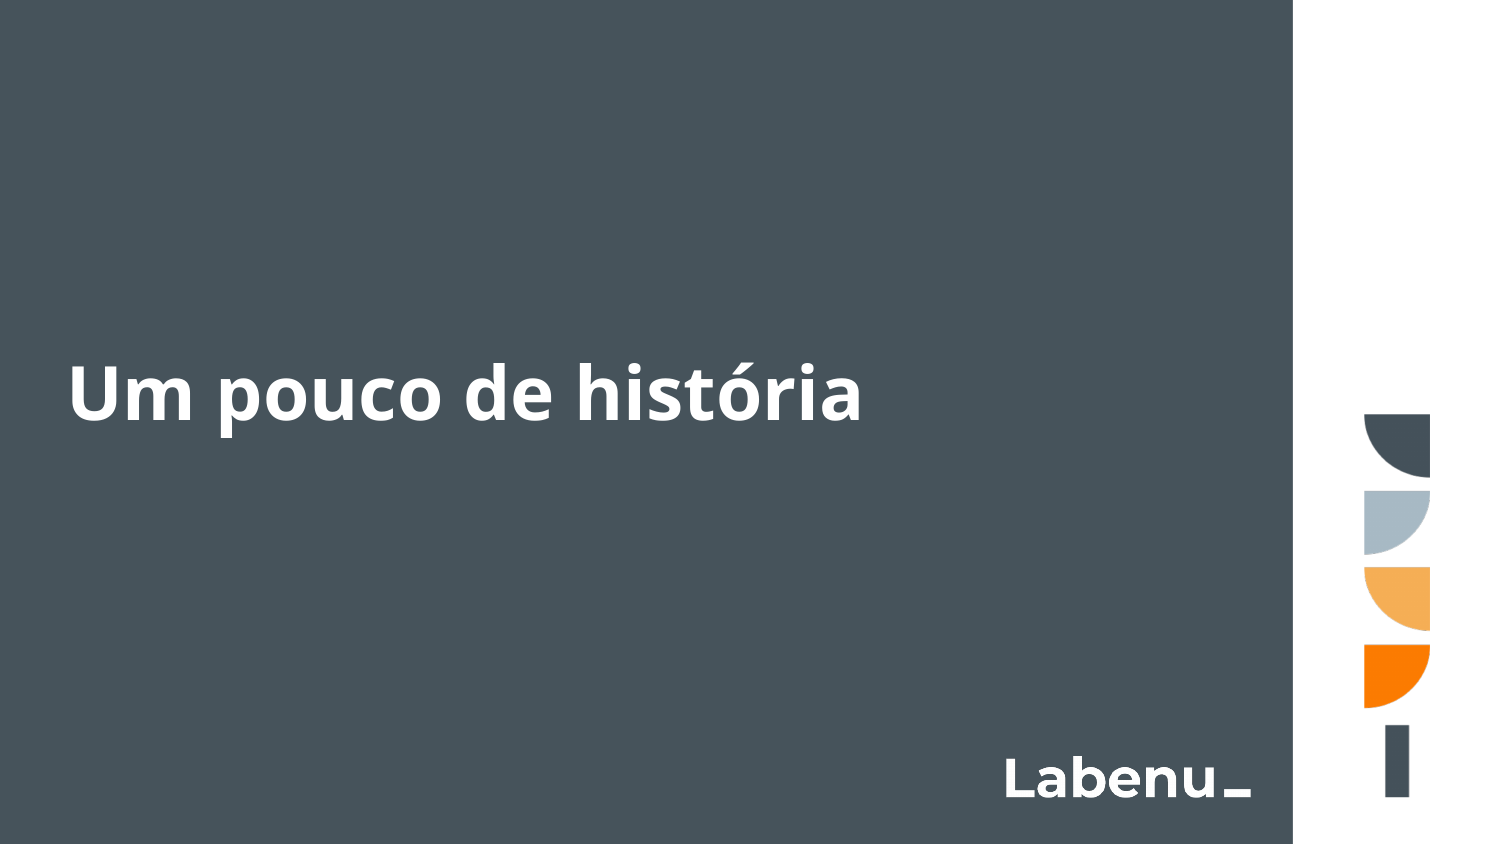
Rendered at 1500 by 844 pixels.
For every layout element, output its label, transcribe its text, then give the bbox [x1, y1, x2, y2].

picture [1365, 415, 1430, 797]
picture [1004, 756, 1253, 798]
title Um pouco de história [51, 143, 1253, 638]
